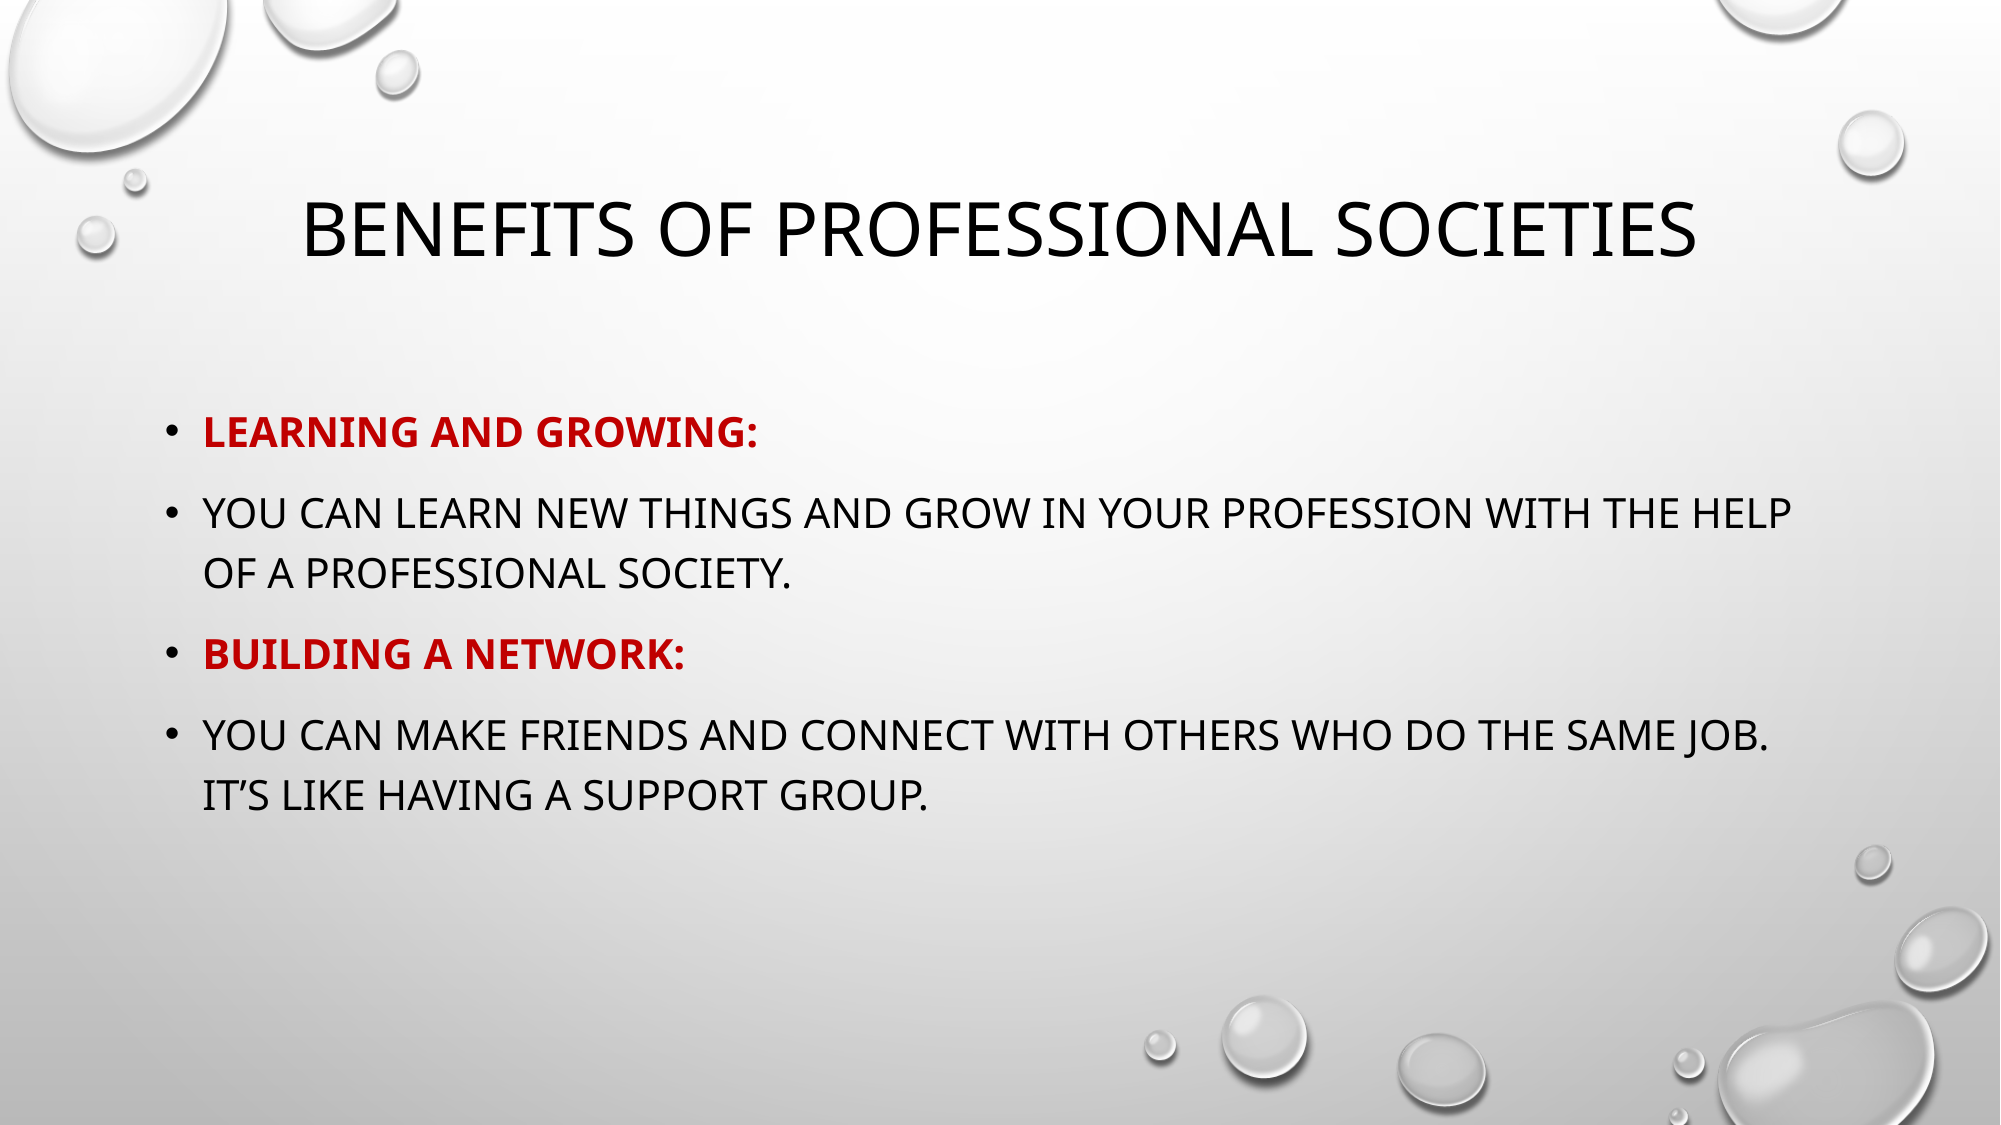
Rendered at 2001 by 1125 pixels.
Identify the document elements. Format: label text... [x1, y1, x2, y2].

title Benefits of Professional Societies [149, 101, 1851, 364]
picture [0, 0, 2000, 1125]
list Learning and Growing: You can learn new things and grow in your profession with the help of a professional society. Building a Network: You can make friends and connect with others who do the same job. It’s like having a support group. [149, 388, 1850, 950]
